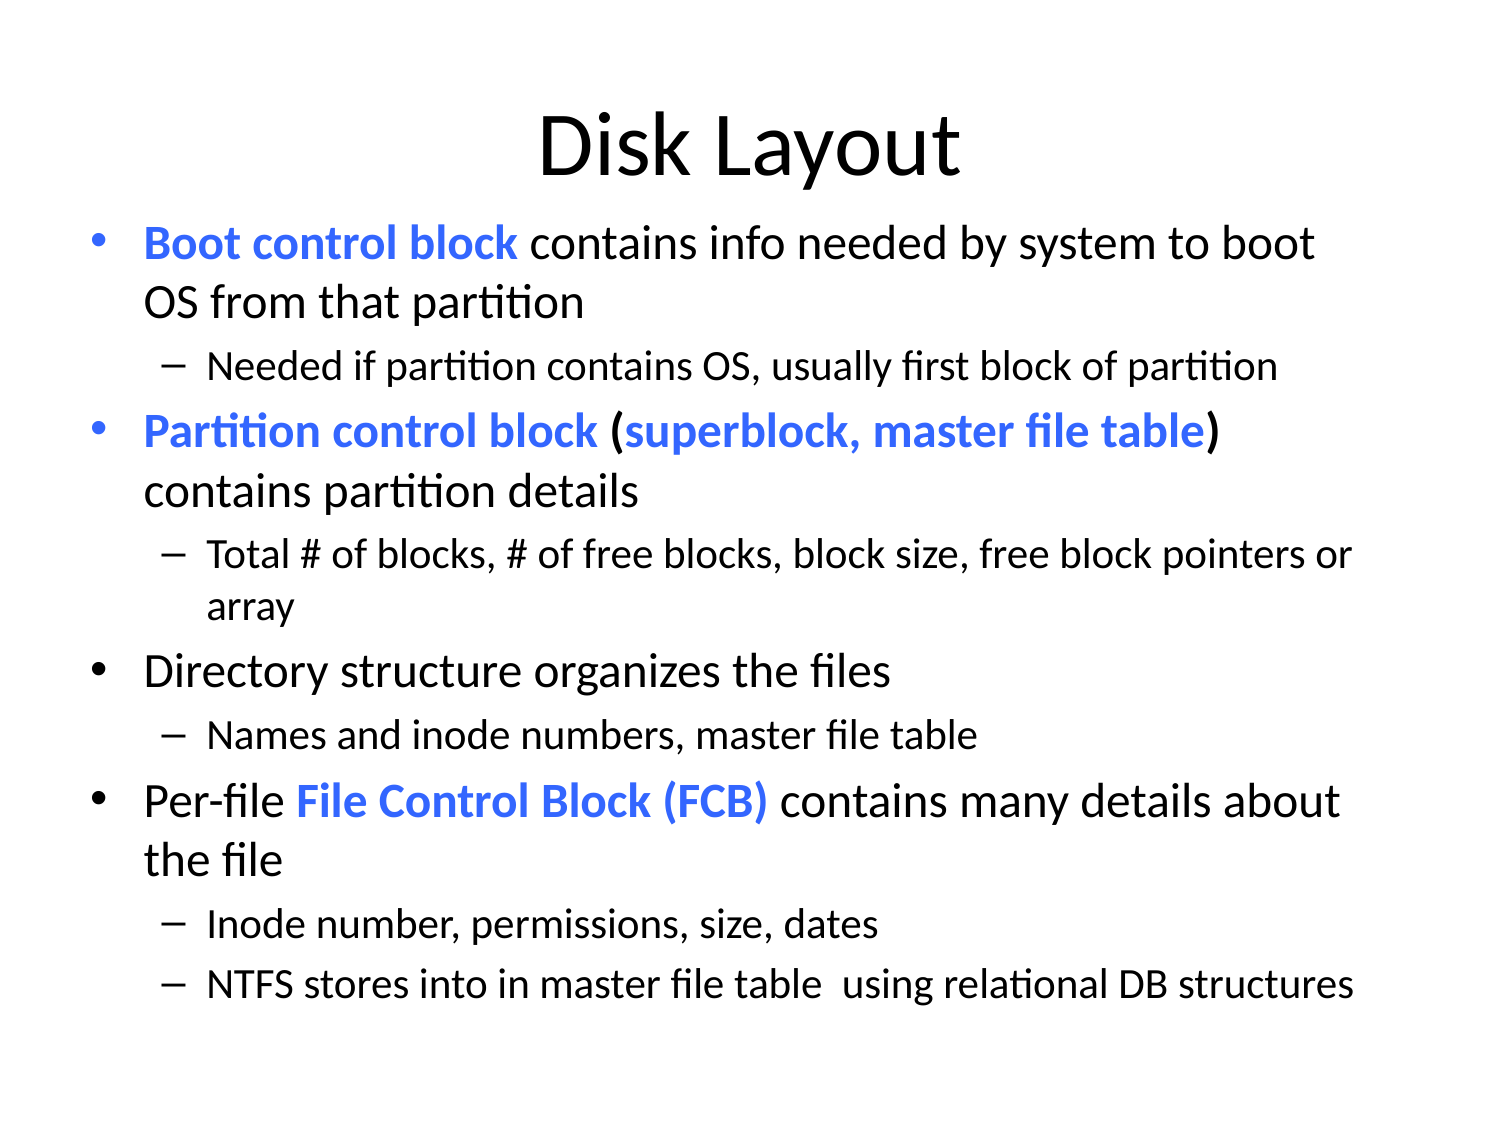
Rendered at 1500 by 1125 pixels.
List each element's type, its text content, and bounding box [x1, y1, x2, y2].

title Disk Layout [75, 45, 1425, 233]
list Boot control block contains info needed by system to boot OS from that partition Needed if partition contains OS, usually first block of partition Partition control block (superblock, master file table) contains partition details Total # of blocks, # of free blocks, block size, free block pointers or array Directory structure organizes the files Names and inode numbers, master file table Per-file File Control Block (FCB) contains many details about the file Inode number, permissions, size, dates NTFS stores into in master file table using relational DB structures [75, 233, 1388, 1050]
